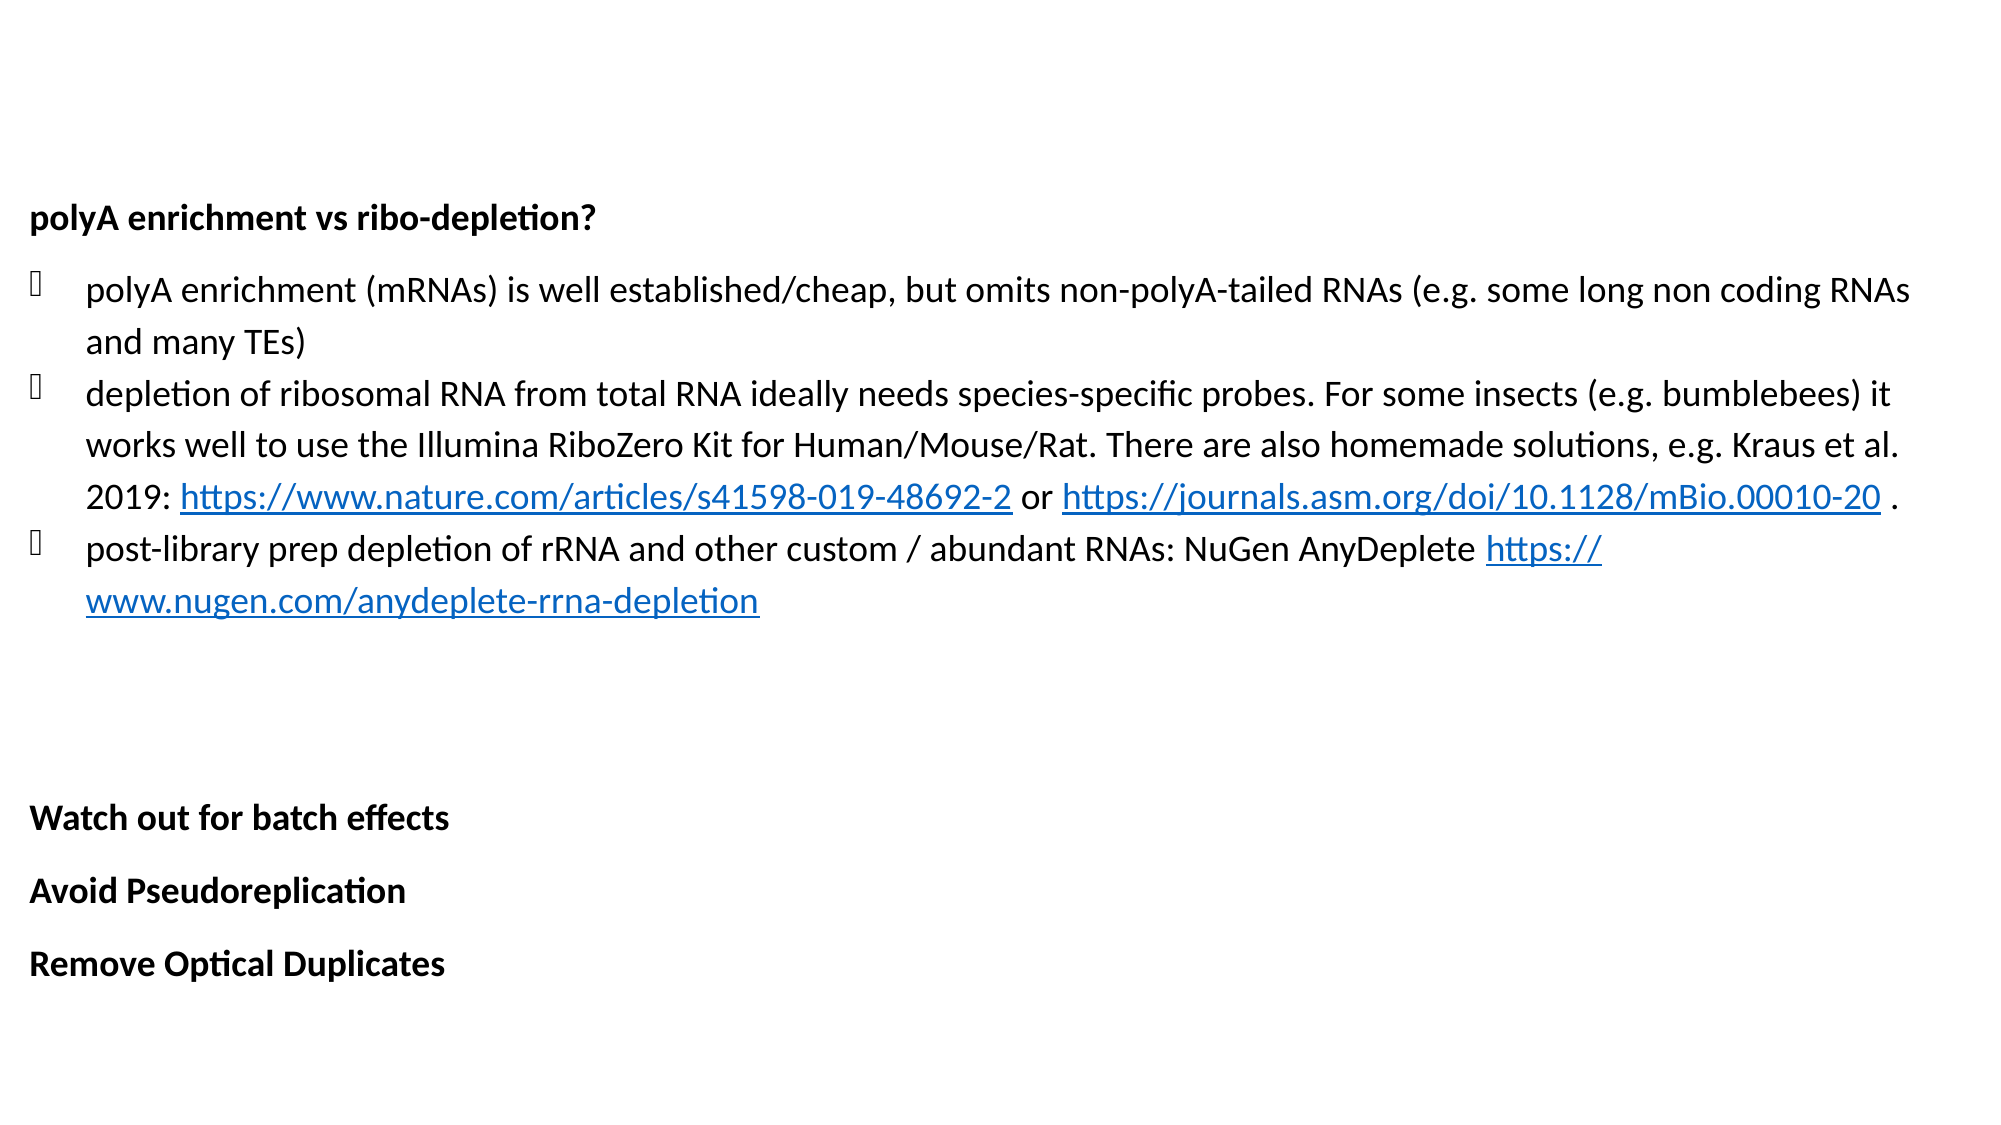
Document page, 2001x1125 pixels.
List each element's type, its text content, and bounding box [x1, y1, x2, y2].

text_box polyA enrichment vs ribo-depletion? polyA enrichment (mRNAs) is well established/cheap, but omits non-polyA-tailed RNAs (e.g. some long non coding RNAs and many TEs) depletion of ribosomal RNA from total RNA ideally needs species-specific probes. For some insects (e.g. bumblebees) it works well to use the Illumina RiboZero Kit for Human/Mouse/Rat. There are also homemade solutions, e.g. Kraus et al. 2019: https://www.nature.com/articles/s41598-019-48692-2 or https://journals.asm.org/doi/10.1128/mBio.00010-20 . post-library prep depletion of rRNA and other custom / abundant RNAs: NuGen AnyDeplete https://www.nugen.com/anydeplete-rrna-depletion Watch out for batch effects Avoid Pseudoreplication Remove Optical Duplicates [14, 178, 1972, 1125]
